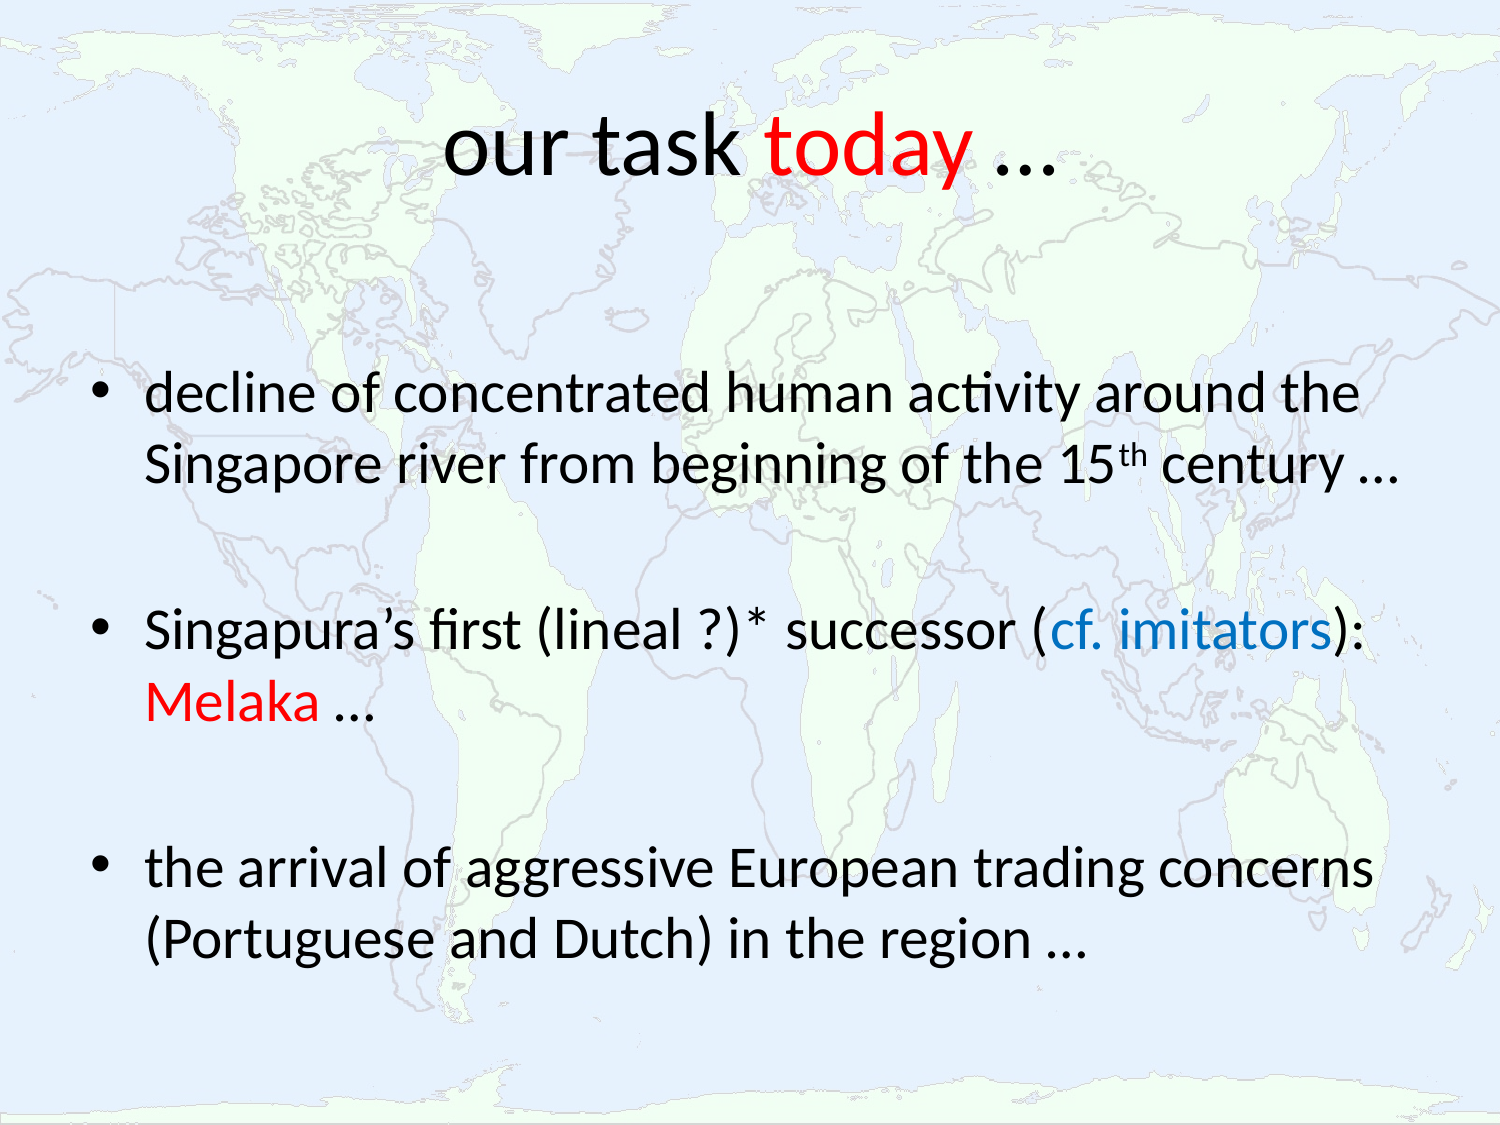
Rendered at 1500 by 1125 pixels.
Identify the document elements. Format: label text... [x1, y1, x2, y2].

title our task today … [75, 45, 1425, 233]
list decline of concentrated human activity around the Singapore river from beginning of the 15th century … Singapura’s first (lineal ?)* successor (cf. imitators): Melaka … the arrival of aggressive European trading concerns (Portuguese and Dutch) in the region … [75, 262, 1425, 1005]
